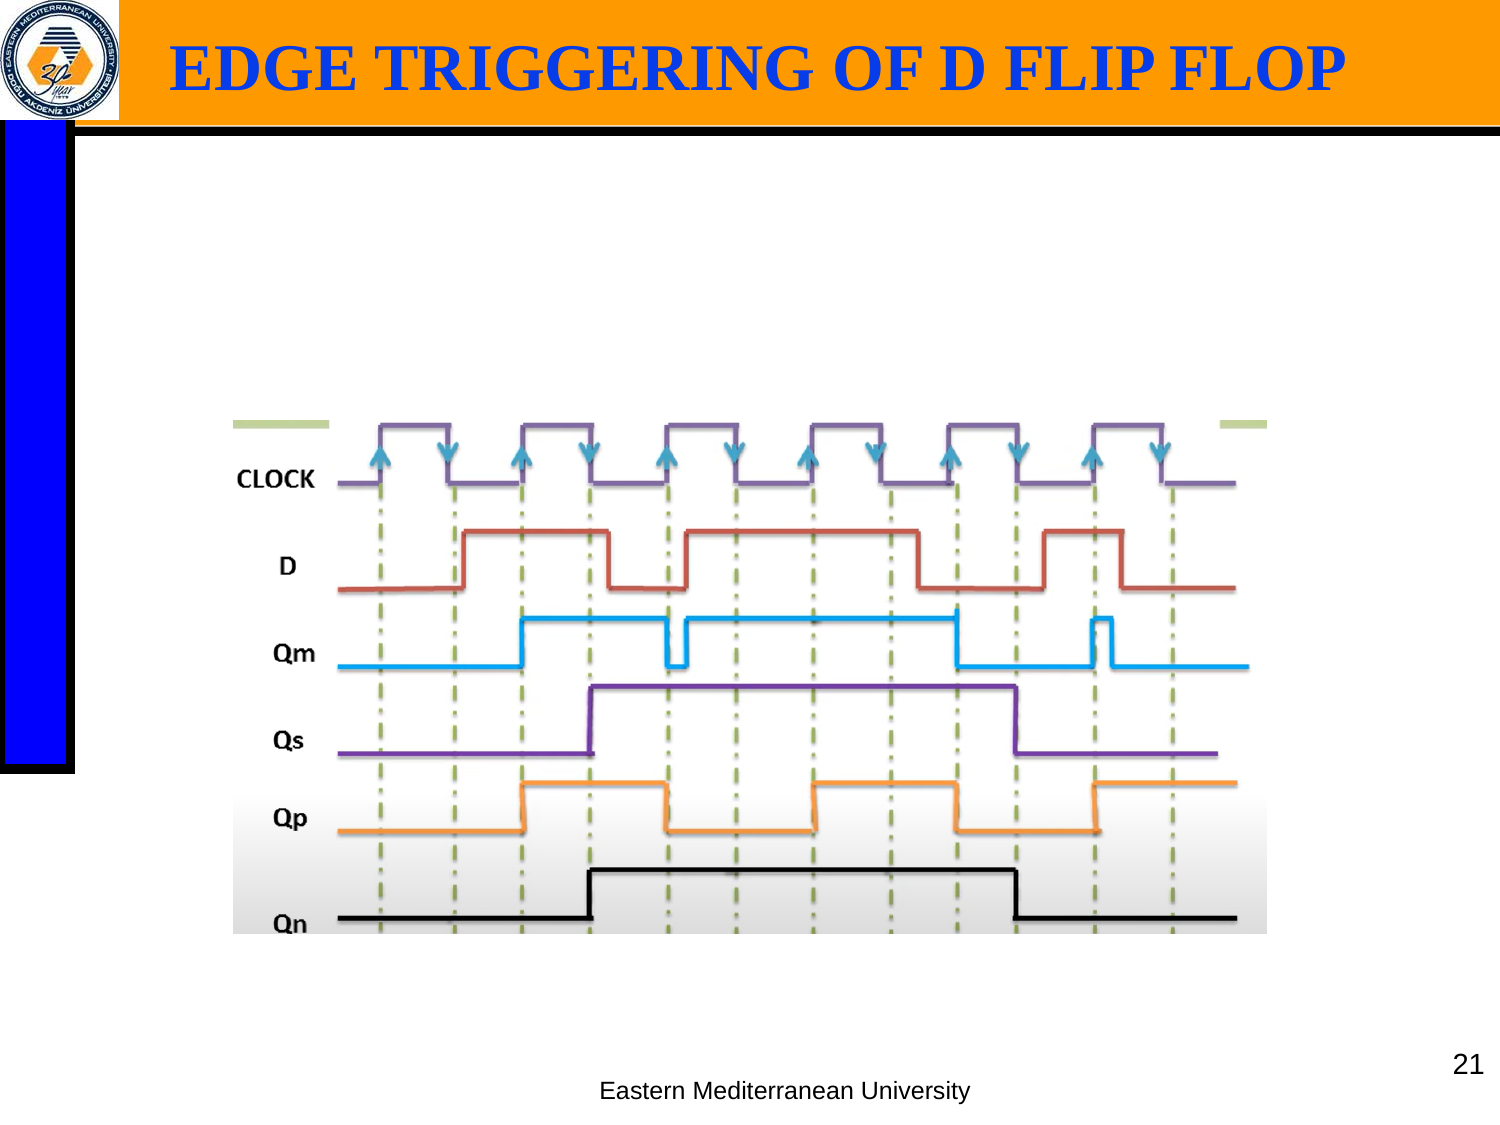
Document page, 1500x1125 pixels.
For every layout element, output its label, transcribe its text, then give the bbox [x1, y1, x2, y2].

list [233, 420, 1266, 934]
footer Eastern Mediterranean University [513, 1064, 1057, 1112]
title EDGE TRIGGERING OF D FLIP FLOP [159, 31, 1459, 110]
picture [0, 0, 119, 120]
slide_number 20 [1303, 1040, 1500, 1089]
